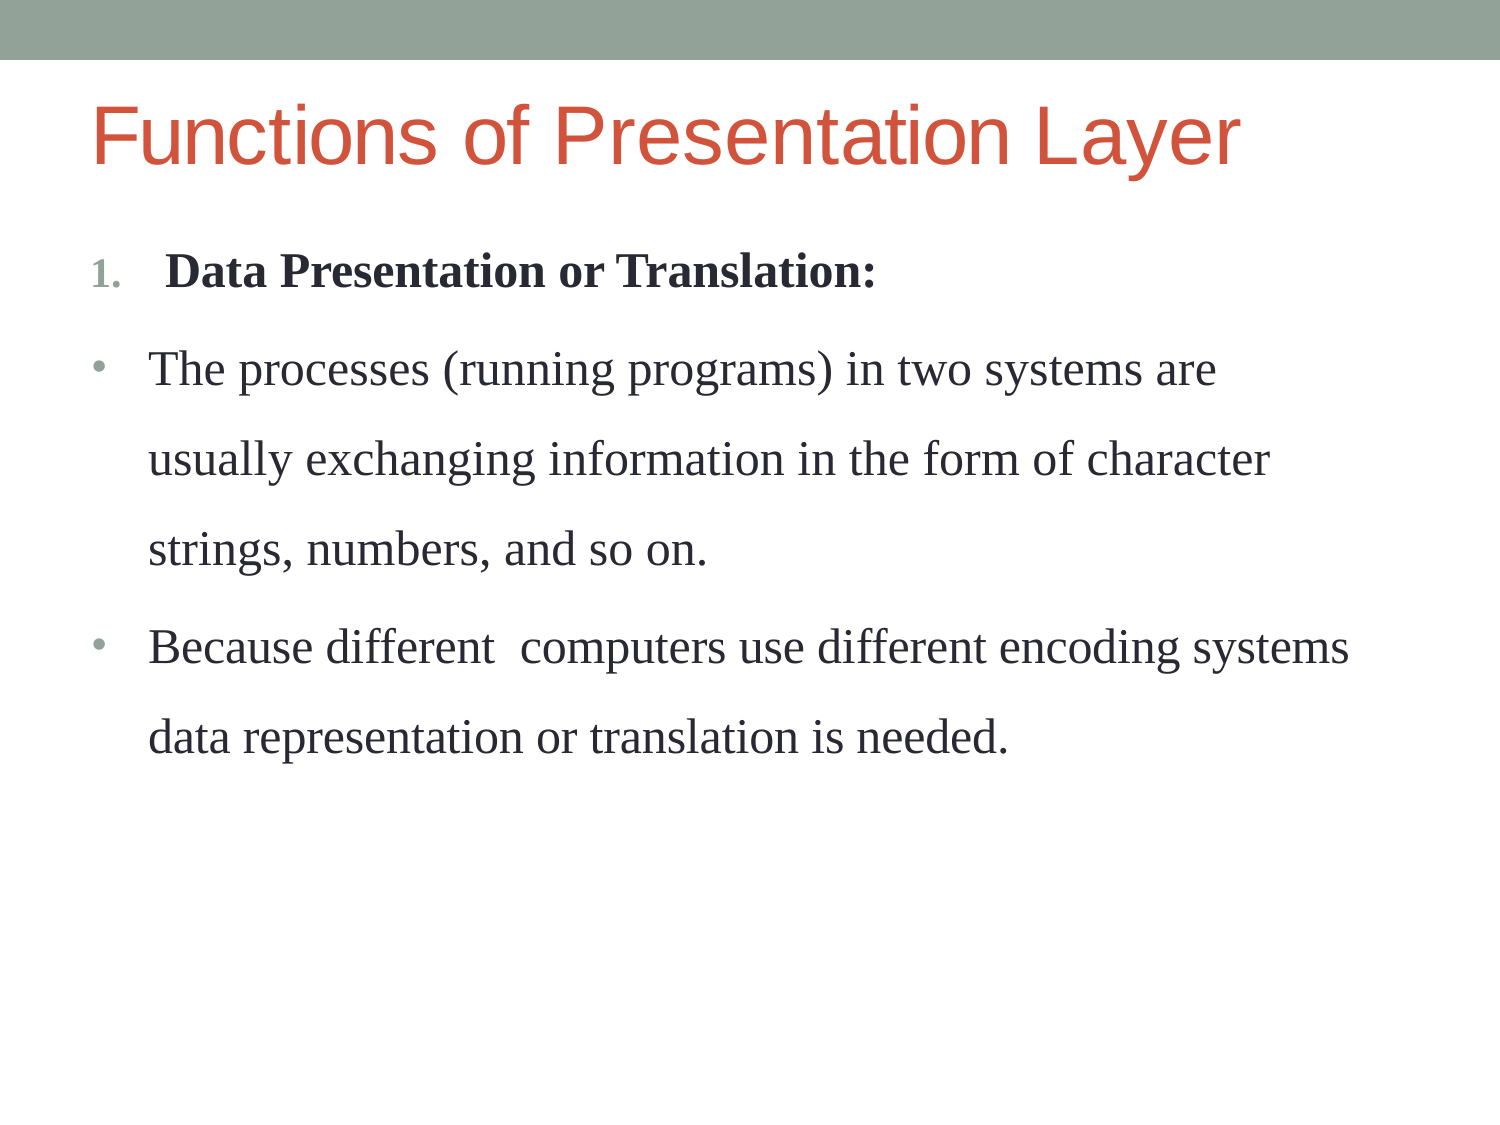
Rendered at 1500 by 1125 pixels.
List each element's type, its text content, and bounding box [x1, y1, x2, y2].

list Data Presentation or Translation: The processes (running programs) in two systems are usually exchanging information in the form of character strings, numbers, and so on. Because different computers use different encoding systems data representation or translation is needed. [75, 200, 1425, 1063]
title Functions of Presentation Layer [75, 50, 1425, 200]
